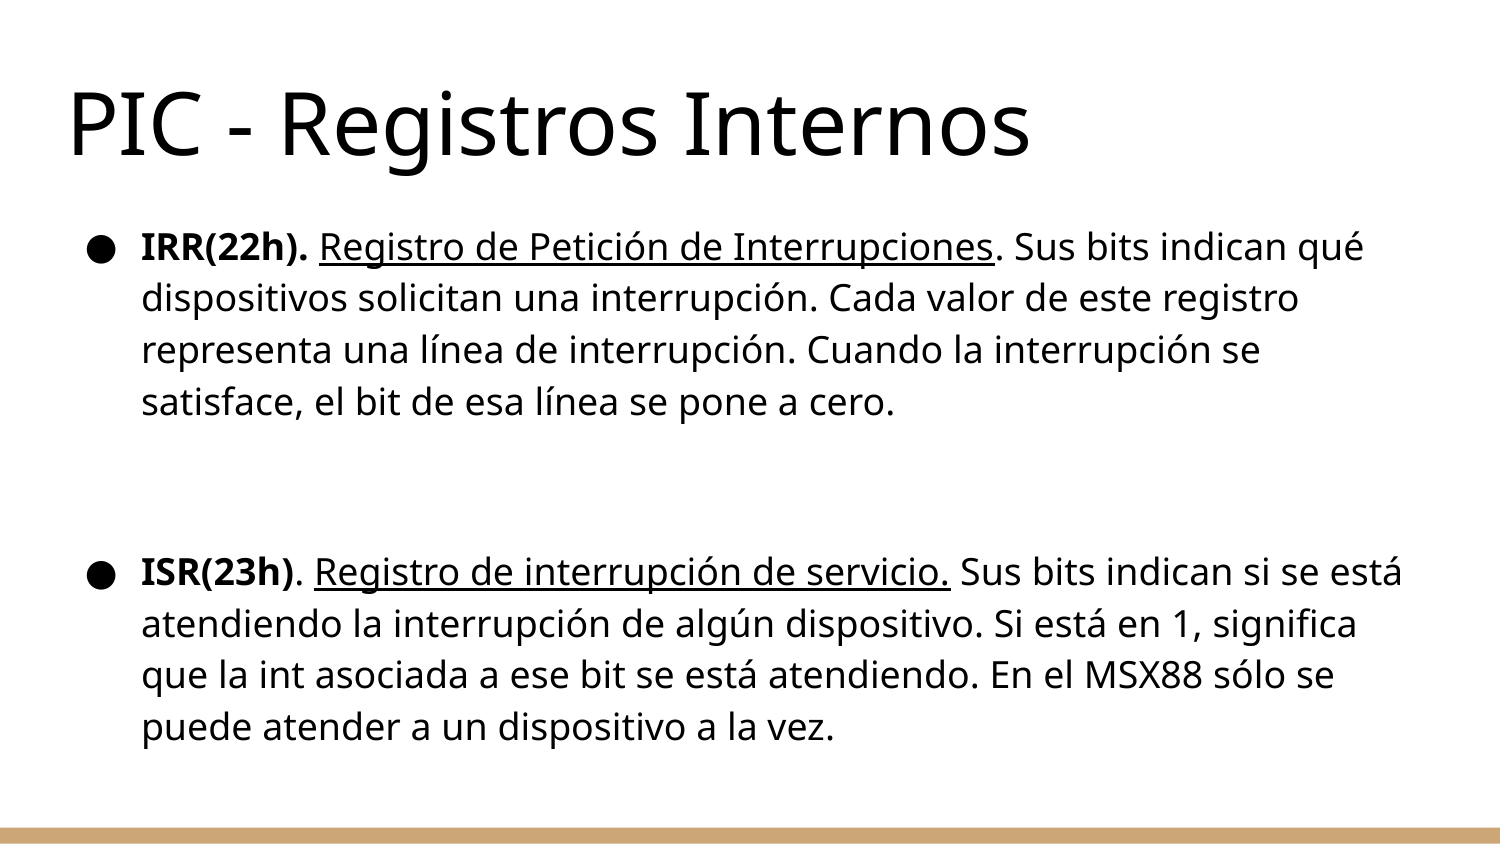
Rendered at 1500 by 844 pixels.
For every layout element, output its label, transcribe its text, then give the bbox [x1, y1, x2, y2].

list IRR(22h). Registro de Petición de Interrupciones. Sus bits indican qué dispositivos solicitan una interrupción. Cada valor de este registro representa una línea de interrupción. Cuando la interrupción se satisface, el bit de esa línea se pone a cero. ISR(23h). Registro de interrupción de servicio. Sus bits indican si se está atendiendo la interrupción de algún dispositivo. Si está en 1, significa que la int asociada a ese bit se está atendiendo. En el MSX88 sólo se puede atender a un dispositivo a la vez. [51, 200, 1449, 752]
title PIC - Registros Internos [51, 51, 1449, 189]
